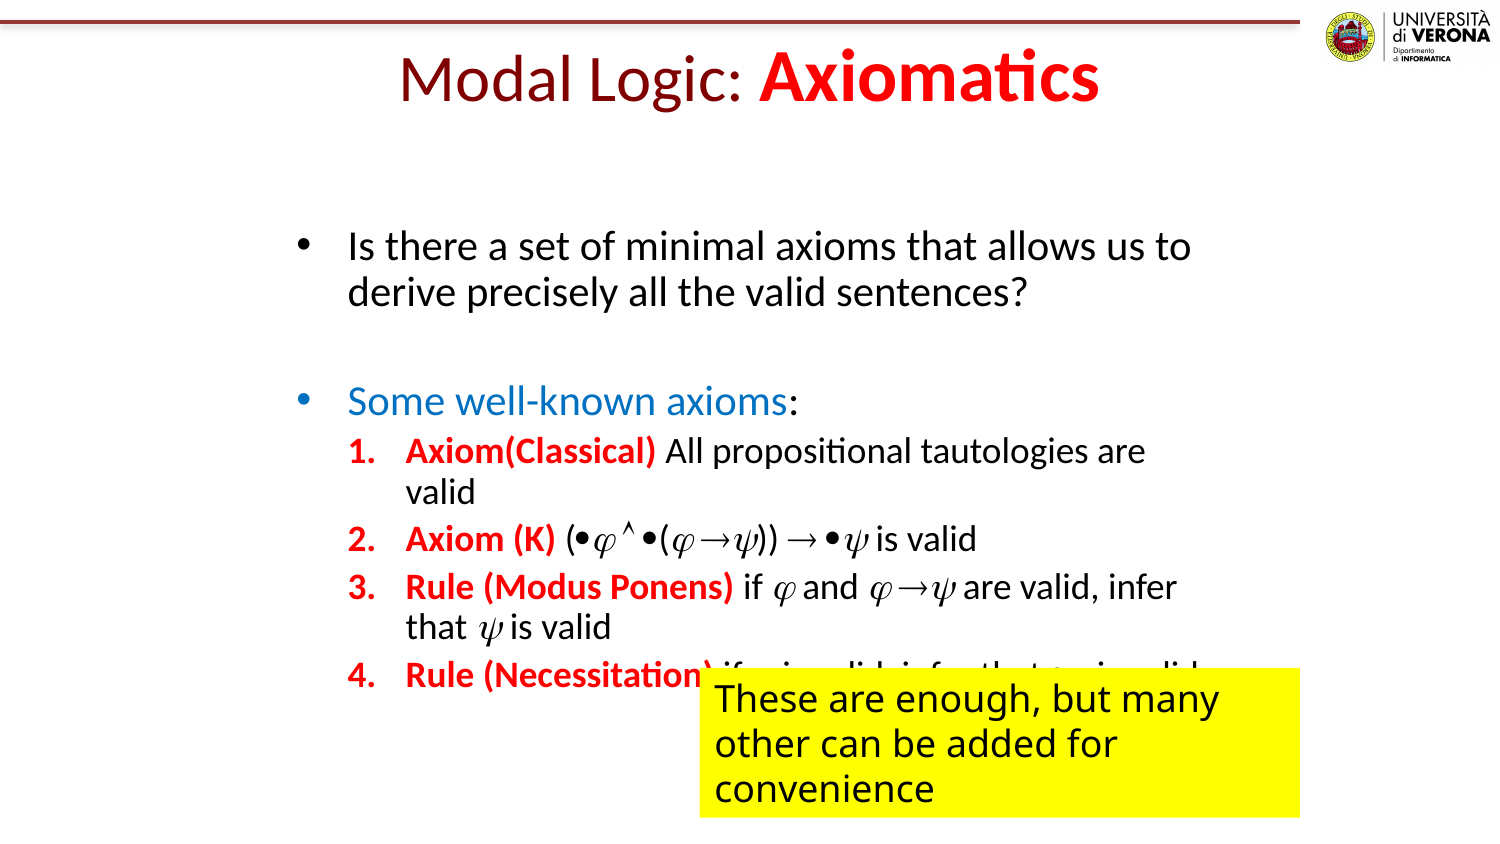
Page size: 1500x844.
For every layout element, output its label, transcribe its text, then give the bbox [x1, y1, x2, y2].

picture [1425, 3, 1500, 68]
list Is there a set of minimal axioms that allows us to derive precisely all the valid sentences? Some well-known axioms: Axiom(Classical) All propositional tautologies are valid Axiom (K) (  ( ))   is valid Rule (Modus Ponens) if  and   are valid, infer that  is valid Rule (Necessitation) if  is valid, infer that  is valid [281, 215, 1228, 703]
text_box These are enough, but many other can be added for convenience [699, 667, 1300, 818]
title Modal Logic: Axiomatics [75, 1, 1425, 143]
